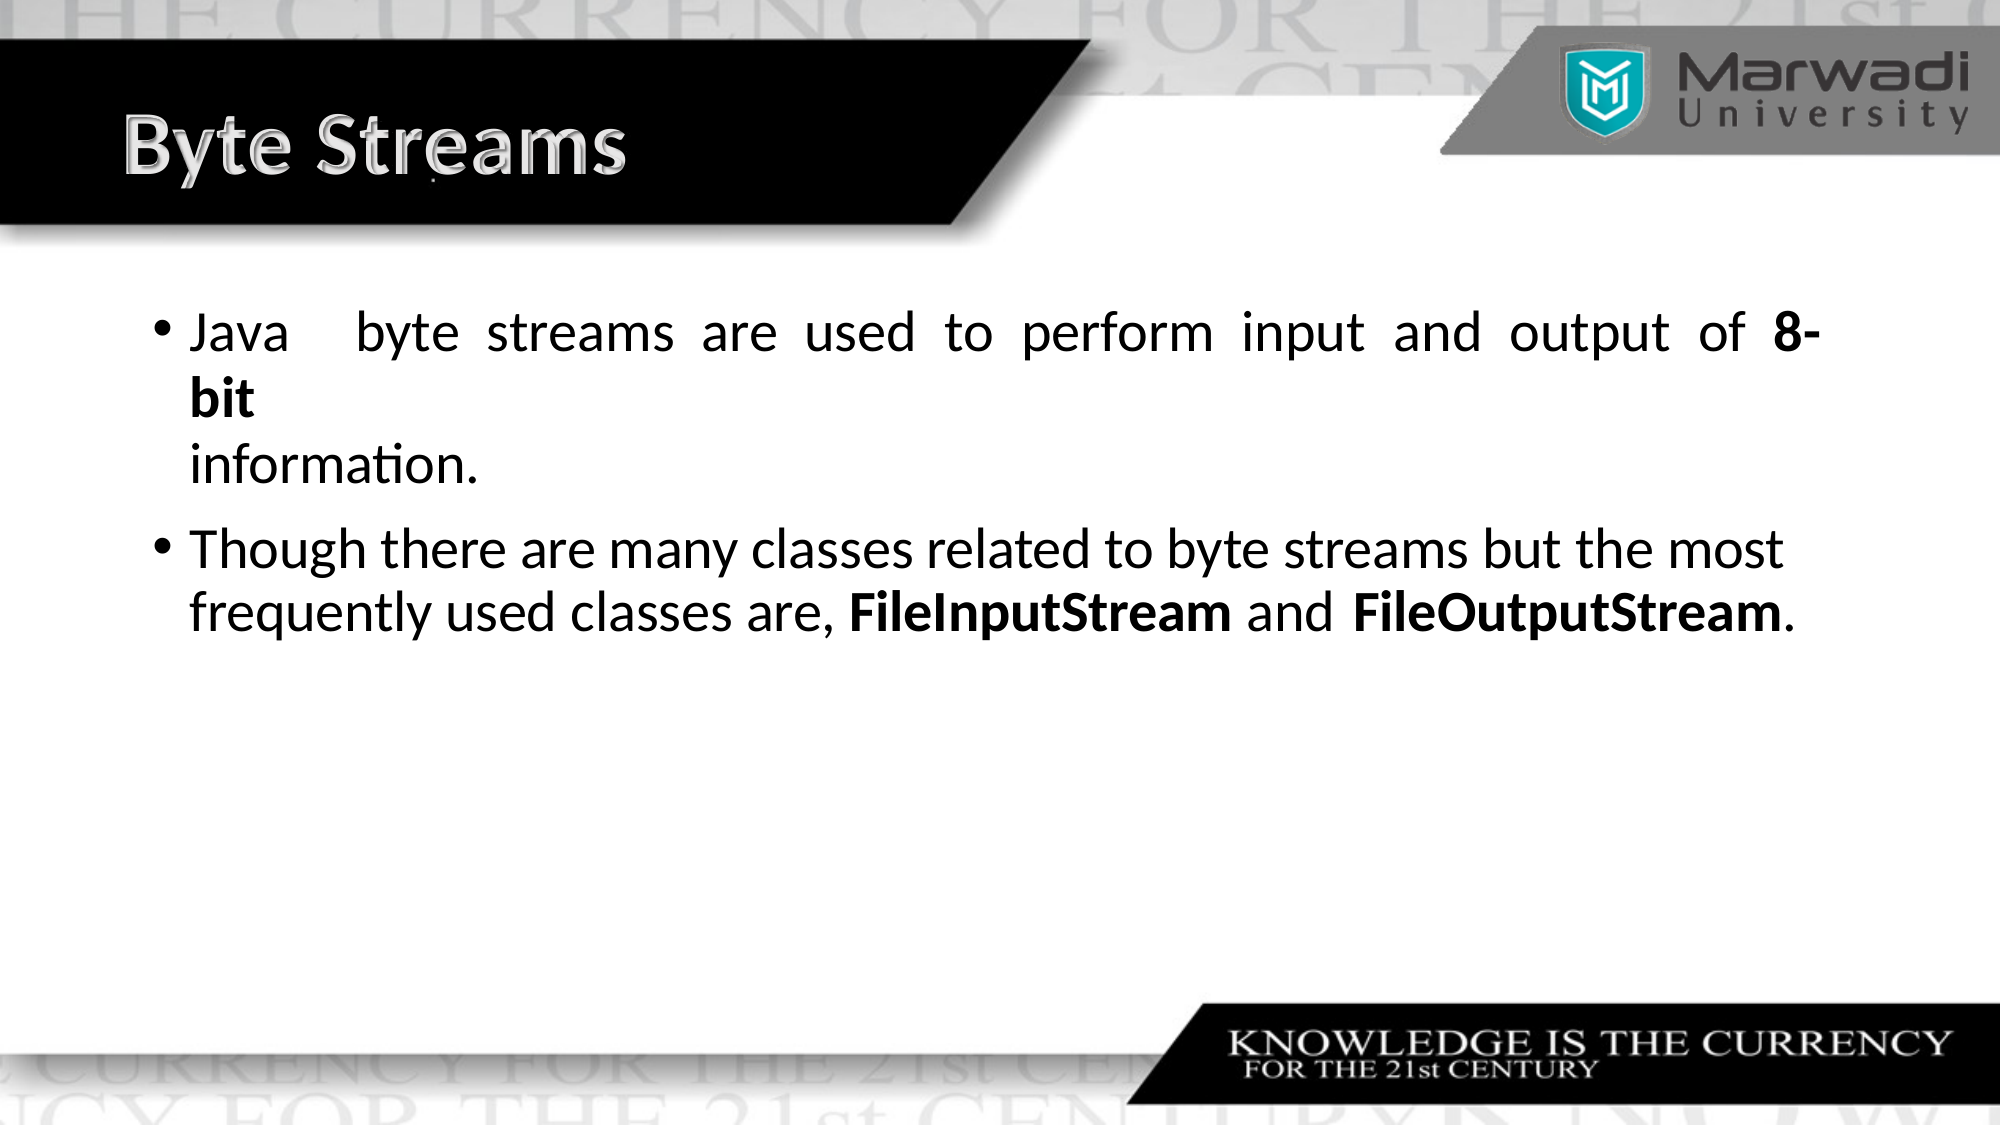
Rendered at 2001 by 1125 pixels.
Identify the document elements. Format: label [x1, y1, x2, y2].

text_box [0, 0, 2000, 1125]
